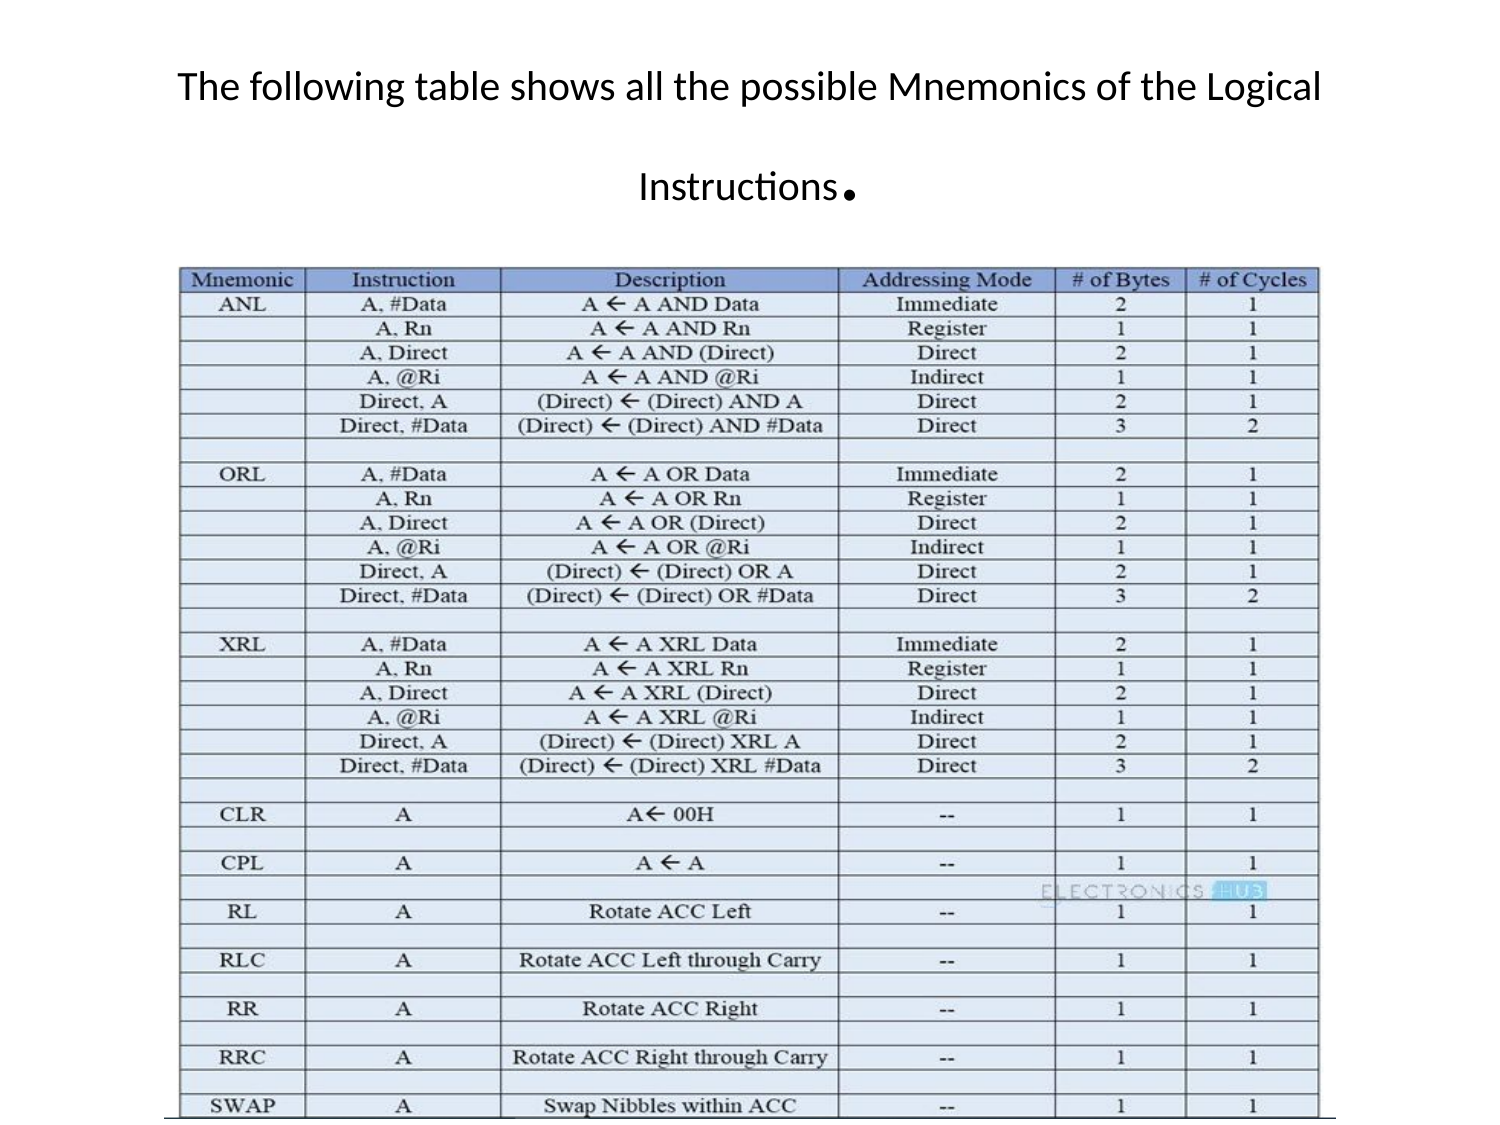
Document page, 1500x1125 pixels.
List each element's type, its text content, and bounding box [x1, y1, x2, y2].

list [163, 262, 1337, 1119]
title The following table shows all the possible Mnemonics of the Logical Instructions. [75, 45, 1425, 233]
